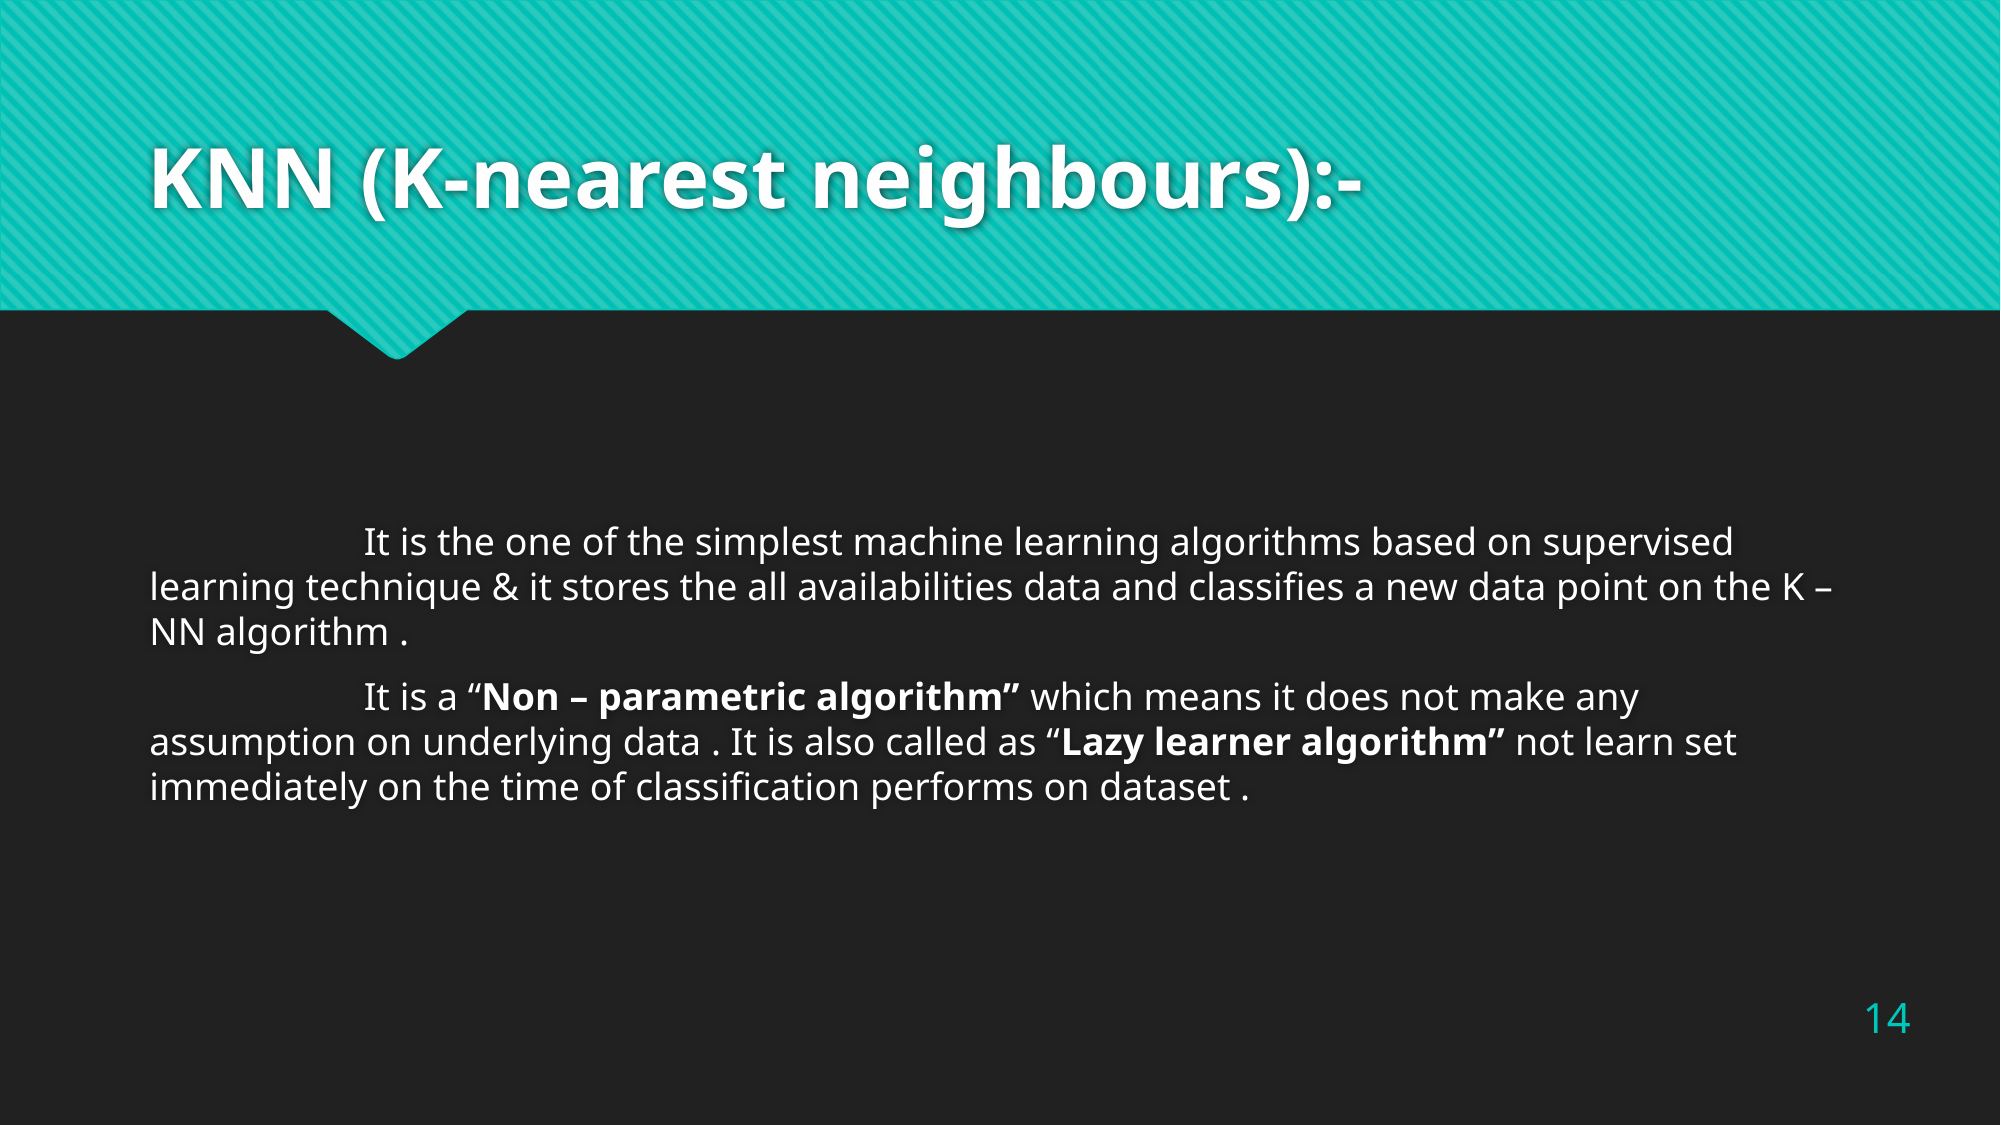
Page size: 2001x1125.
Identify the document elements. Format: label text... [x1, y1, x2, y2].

title KNN (K-nearest neighbours):- [132, 73, 1868, 233]
list It is the one of the simplest machine learning algorithms based on supervised learning technique & it stores the all availabilities data and classifies a new data point on the K – NN algorithm . It is a “Non – parametric algorithm” which means it does not make any assumption on underlying data . It is also called as “Lazy learner algorithm” not learn set immediately on the time of classification performs on dataset . [134, 364, 1866, 962]
slide_number 14 [1751, 970, 1926, 1051]
